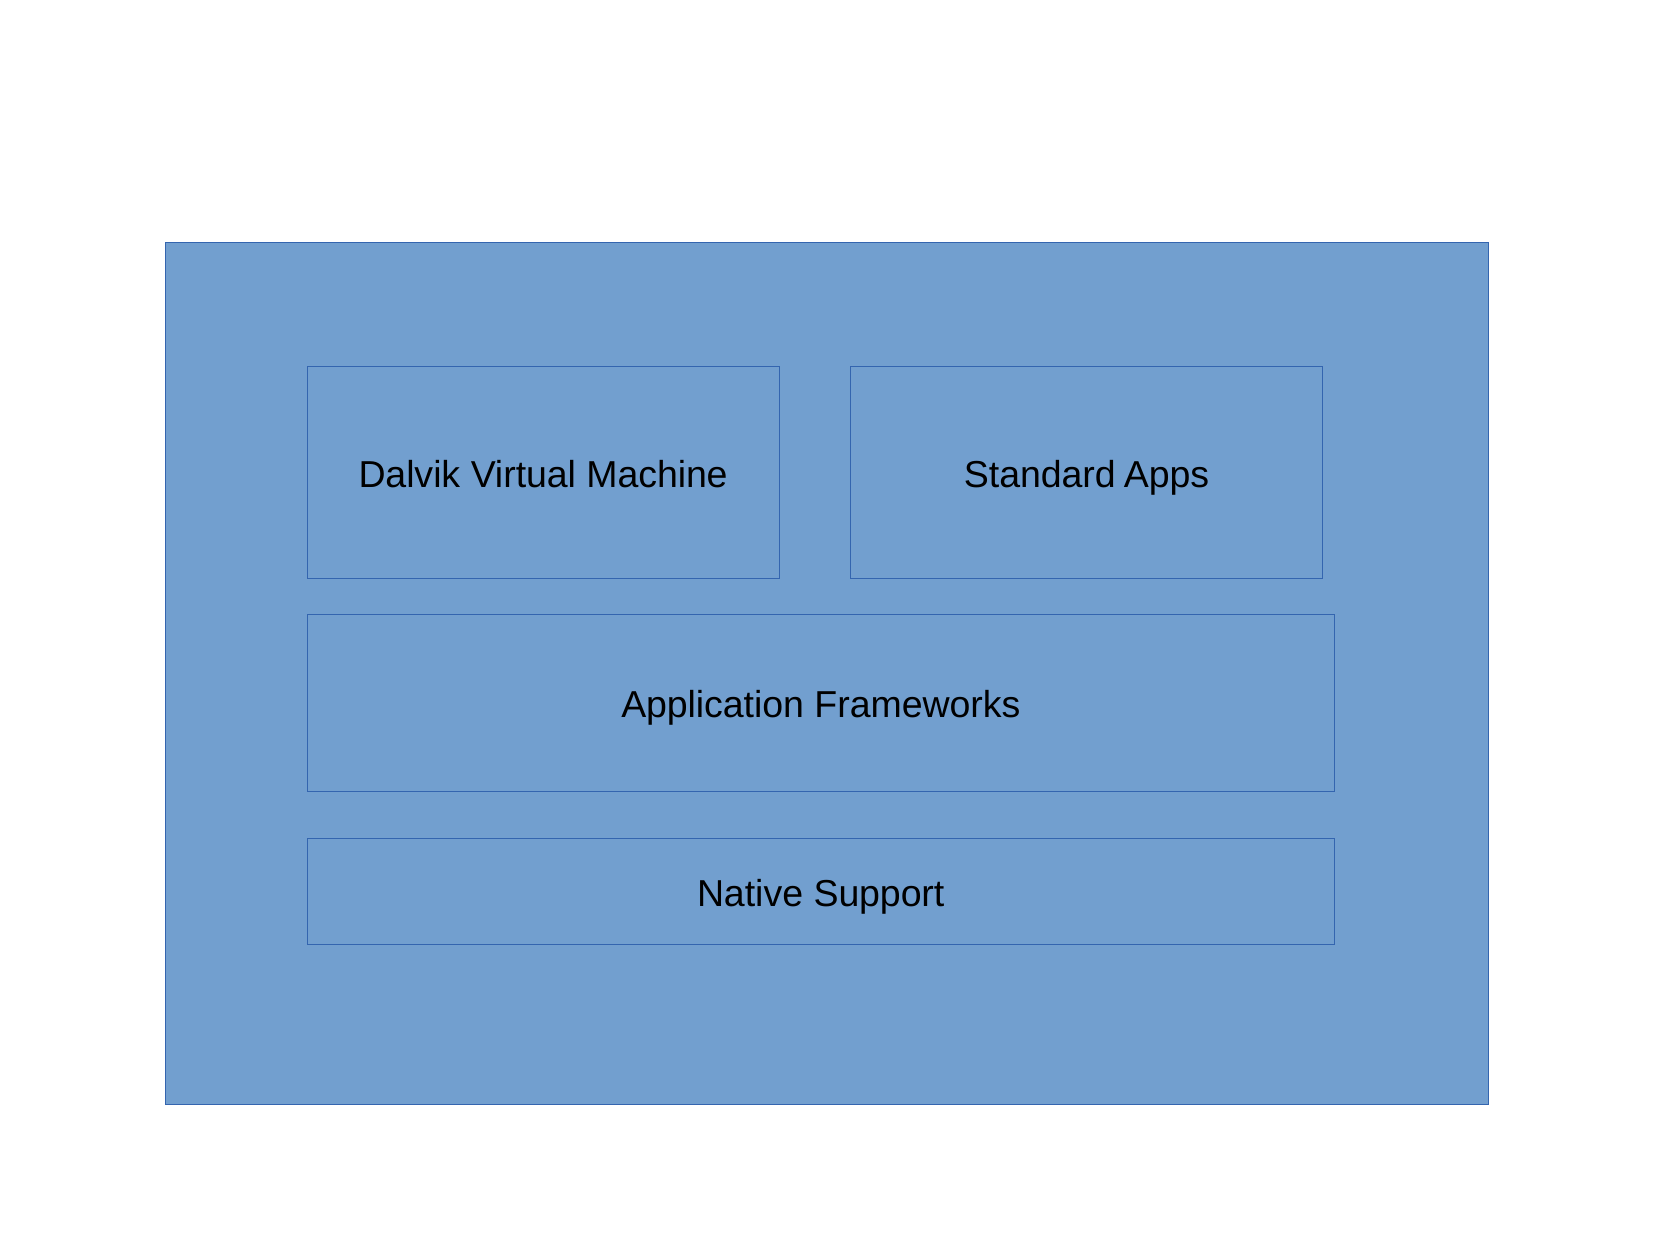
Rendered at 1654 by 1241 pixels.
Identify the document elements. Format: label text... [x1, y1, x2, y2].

text_box Native Support [307, 838, 1335, 945]
text_box Application Frameworks [307, 614, 1335, 792]
text_box Standard Apps [850, 366, 1323, 579]
text_box Dalvik Virtual Machine [307, 366, 780, 579]
text_box [165, 242, 1489, 1105]
